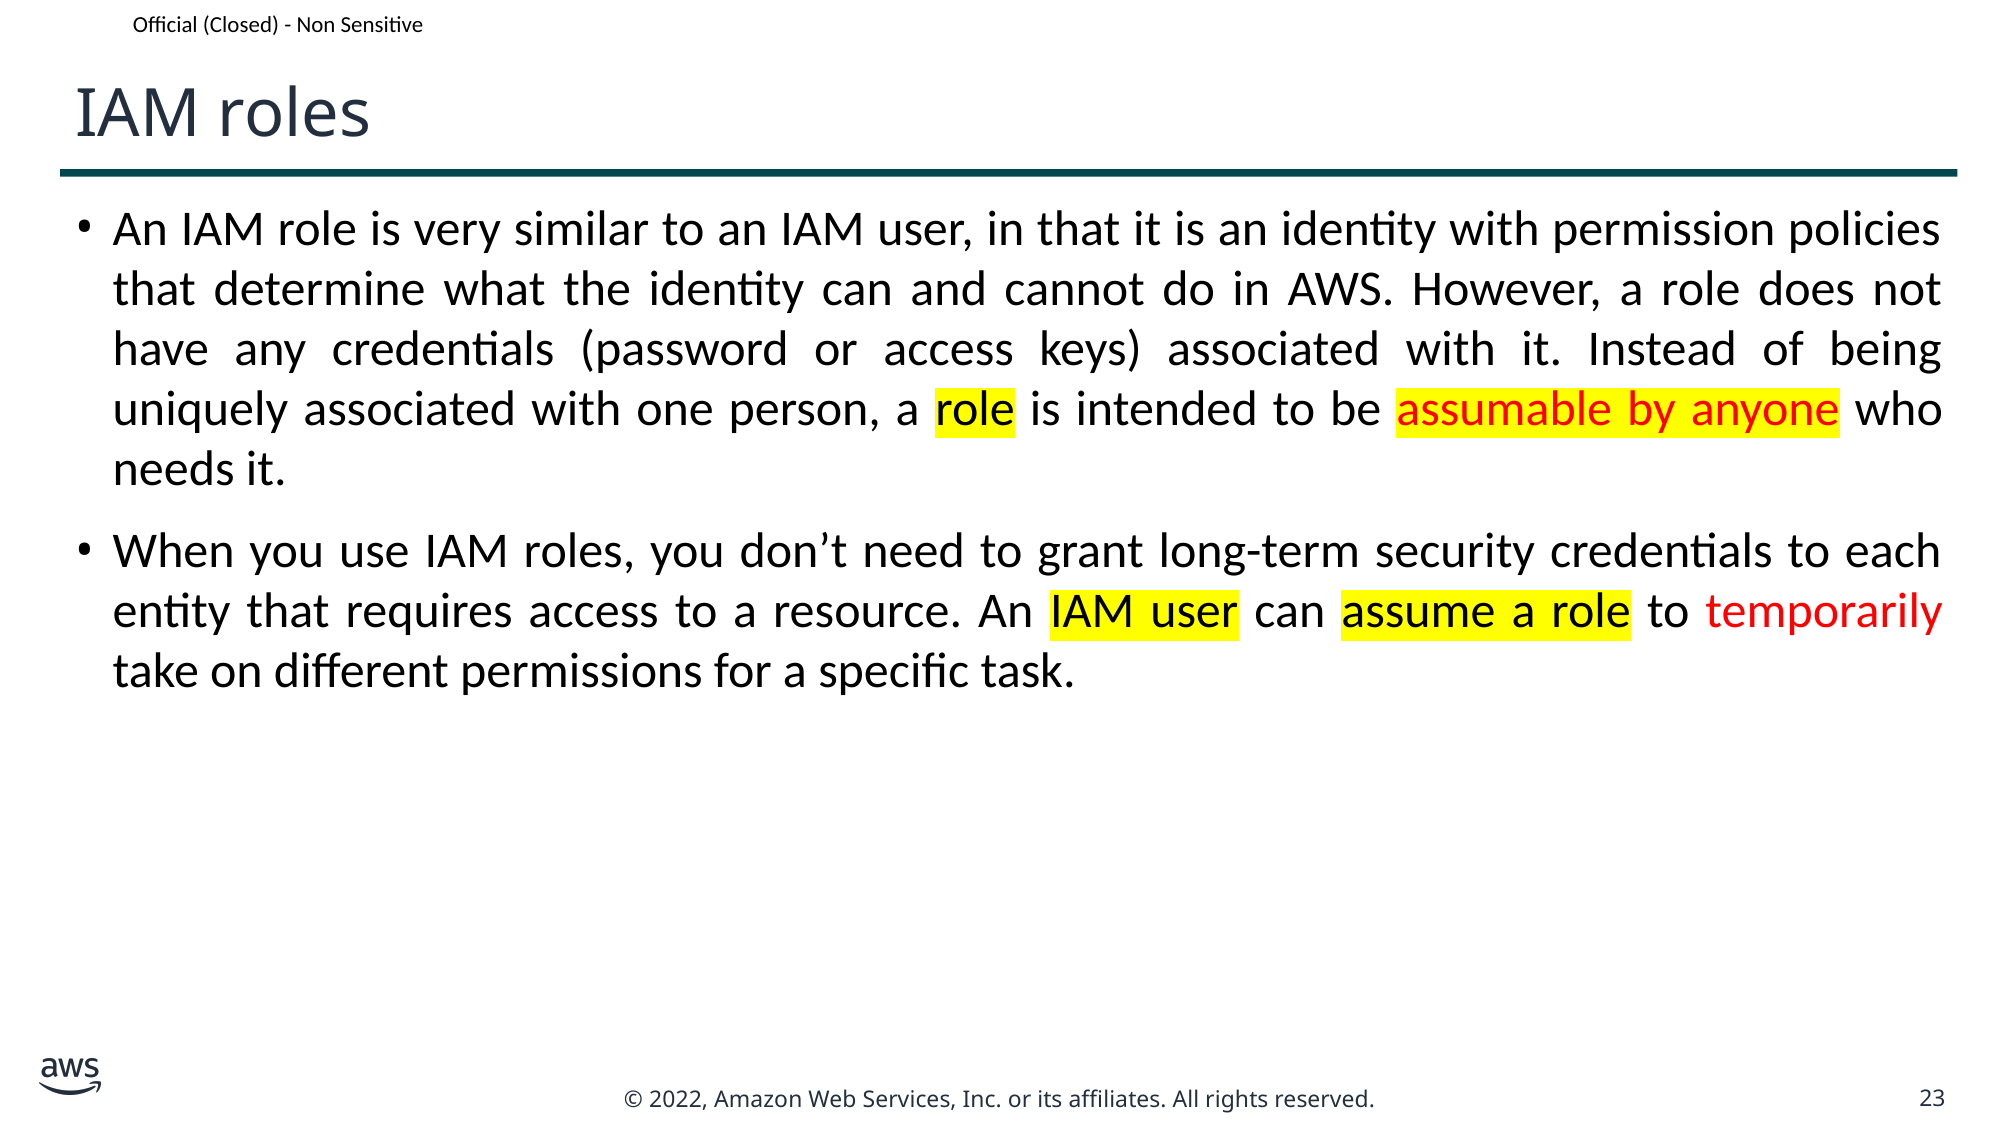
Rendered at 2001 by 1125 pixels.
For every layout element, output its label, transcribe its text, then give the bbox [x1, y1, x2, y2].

list An IAM role is very similar to an IAM user, in that it is an identity with permission policies that determine what the identity can and cannot do in AWS. However, a role does not have any credentials (password or access keys) associated with it. Instead of being uniquely associated with one person, a role is intended to be assumable by anyone who needs it. When you use IAM roles, you don’t need to grant long-term security credentials to each entity that requires access to a resource. An IAM user can assume a role to temporarily take on different permissions for a specific task. [60, 187, 1958, 1056]
slide_number 23 [1881, 1077, 1961, 1121]
picture [39, 1058, 101, 1095]
title IAM roles [60, 49, 1958, 170]
